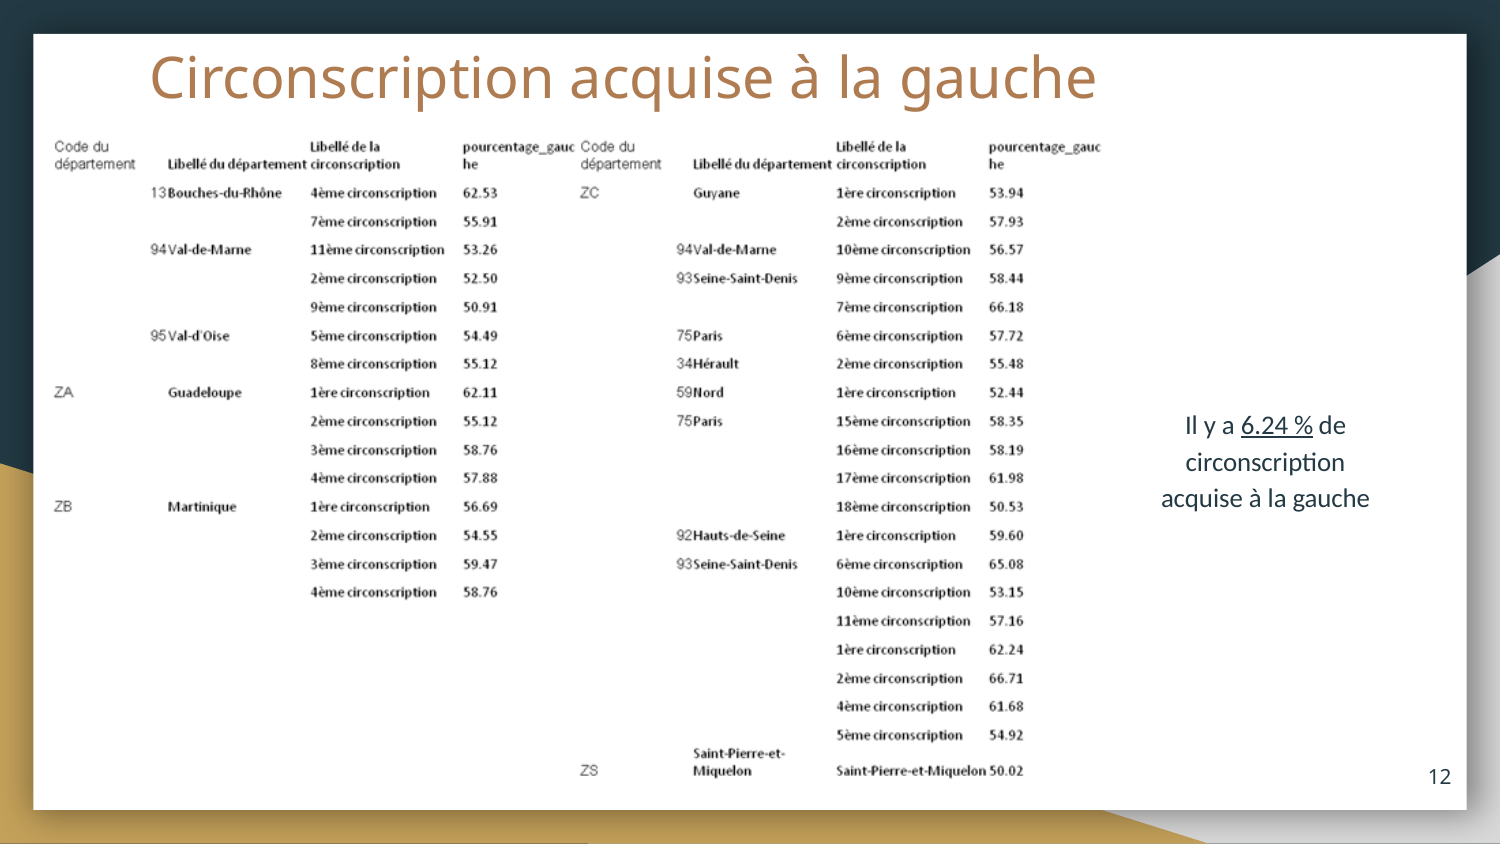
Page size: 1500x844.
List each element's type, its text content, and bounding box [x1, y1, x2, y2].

list Il y a 6.24 % de circonscription acquise à la gauche [1140, 387, 1391, 529]
title Circonscription acquise à la gauche [134, 26, 1366, 126]
picture [43, 124, 1117, 792]
slide_number ‹#› [1376, 745, 1467, 810]
